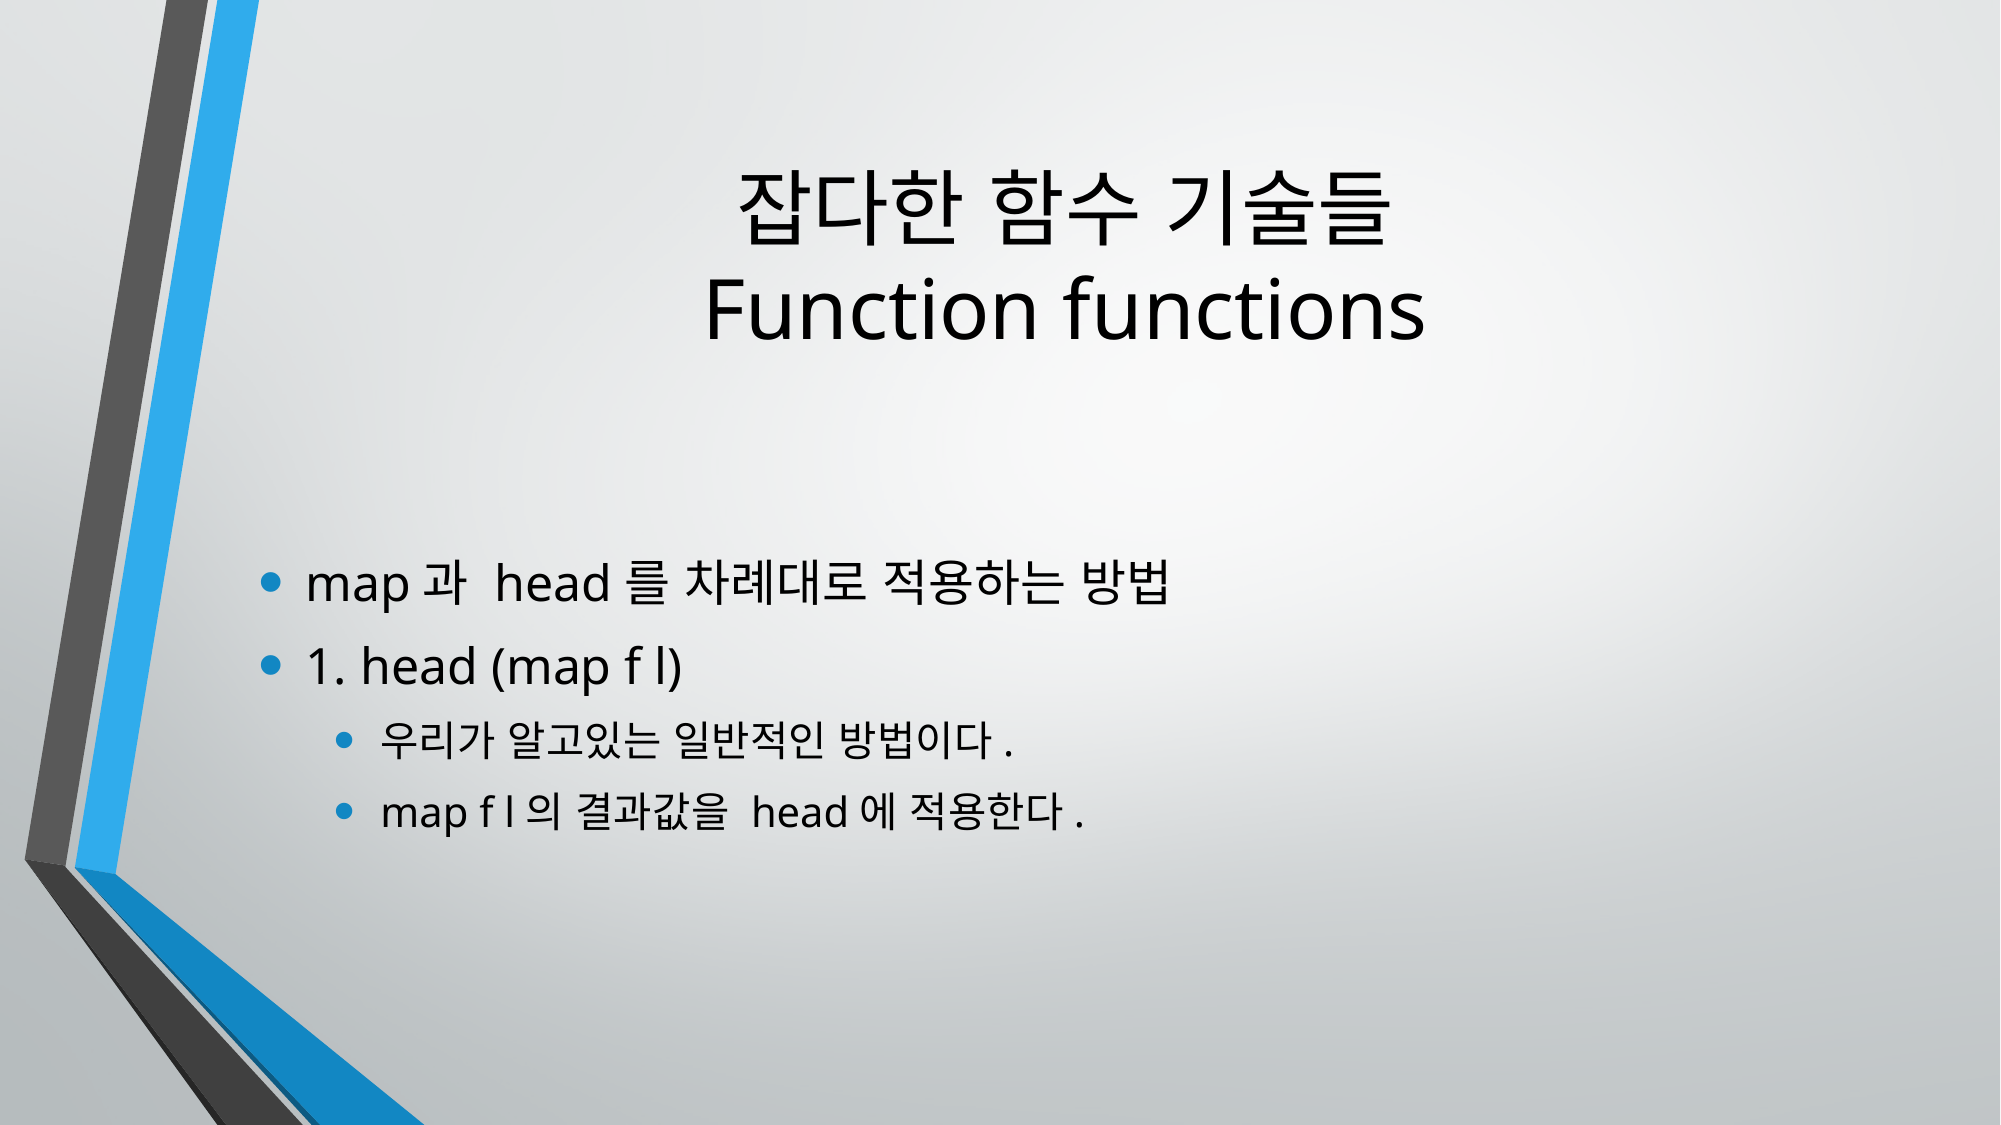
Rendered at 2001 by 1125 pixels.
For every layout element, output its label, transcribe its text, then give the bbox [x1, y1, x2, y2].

list map과 head를 차례대로 적용하는 방법 1. head (map f l) 우리가 알고있는 일반적인 방법이다. map f l의 결과값을 head에 적용한다. [243, 437, 1887, 950]
title 잡다한 함수 기술들 Function functions [243, 112, 1887, 400]
